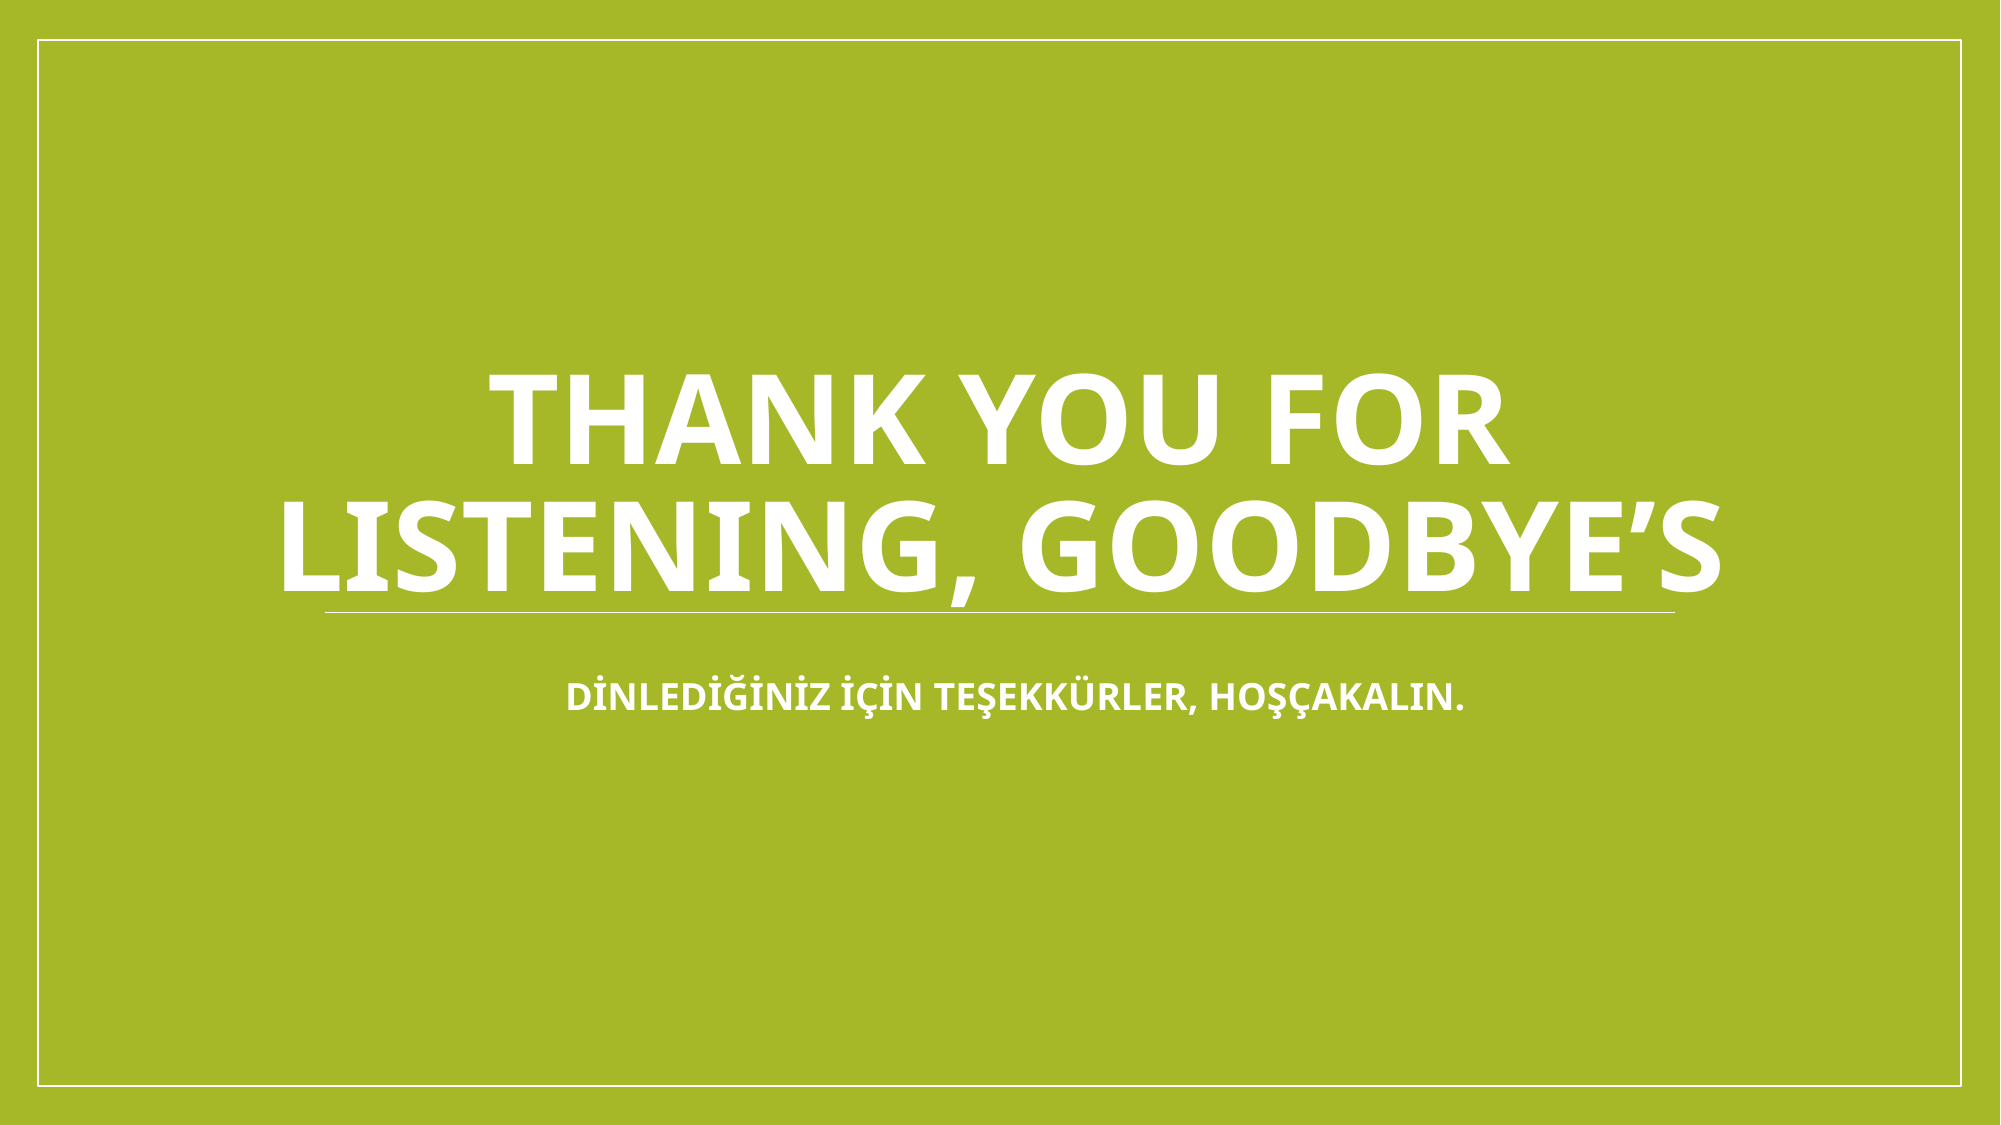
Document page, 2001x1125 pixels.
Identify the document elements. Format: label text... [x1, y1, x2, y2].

title Thank you for listening, goodbye’s [182, 144, 1818, 625]
text_box Dinlediğiniz için teşekkürler, hoşçakalın. [506, 624, 1525, 726]
